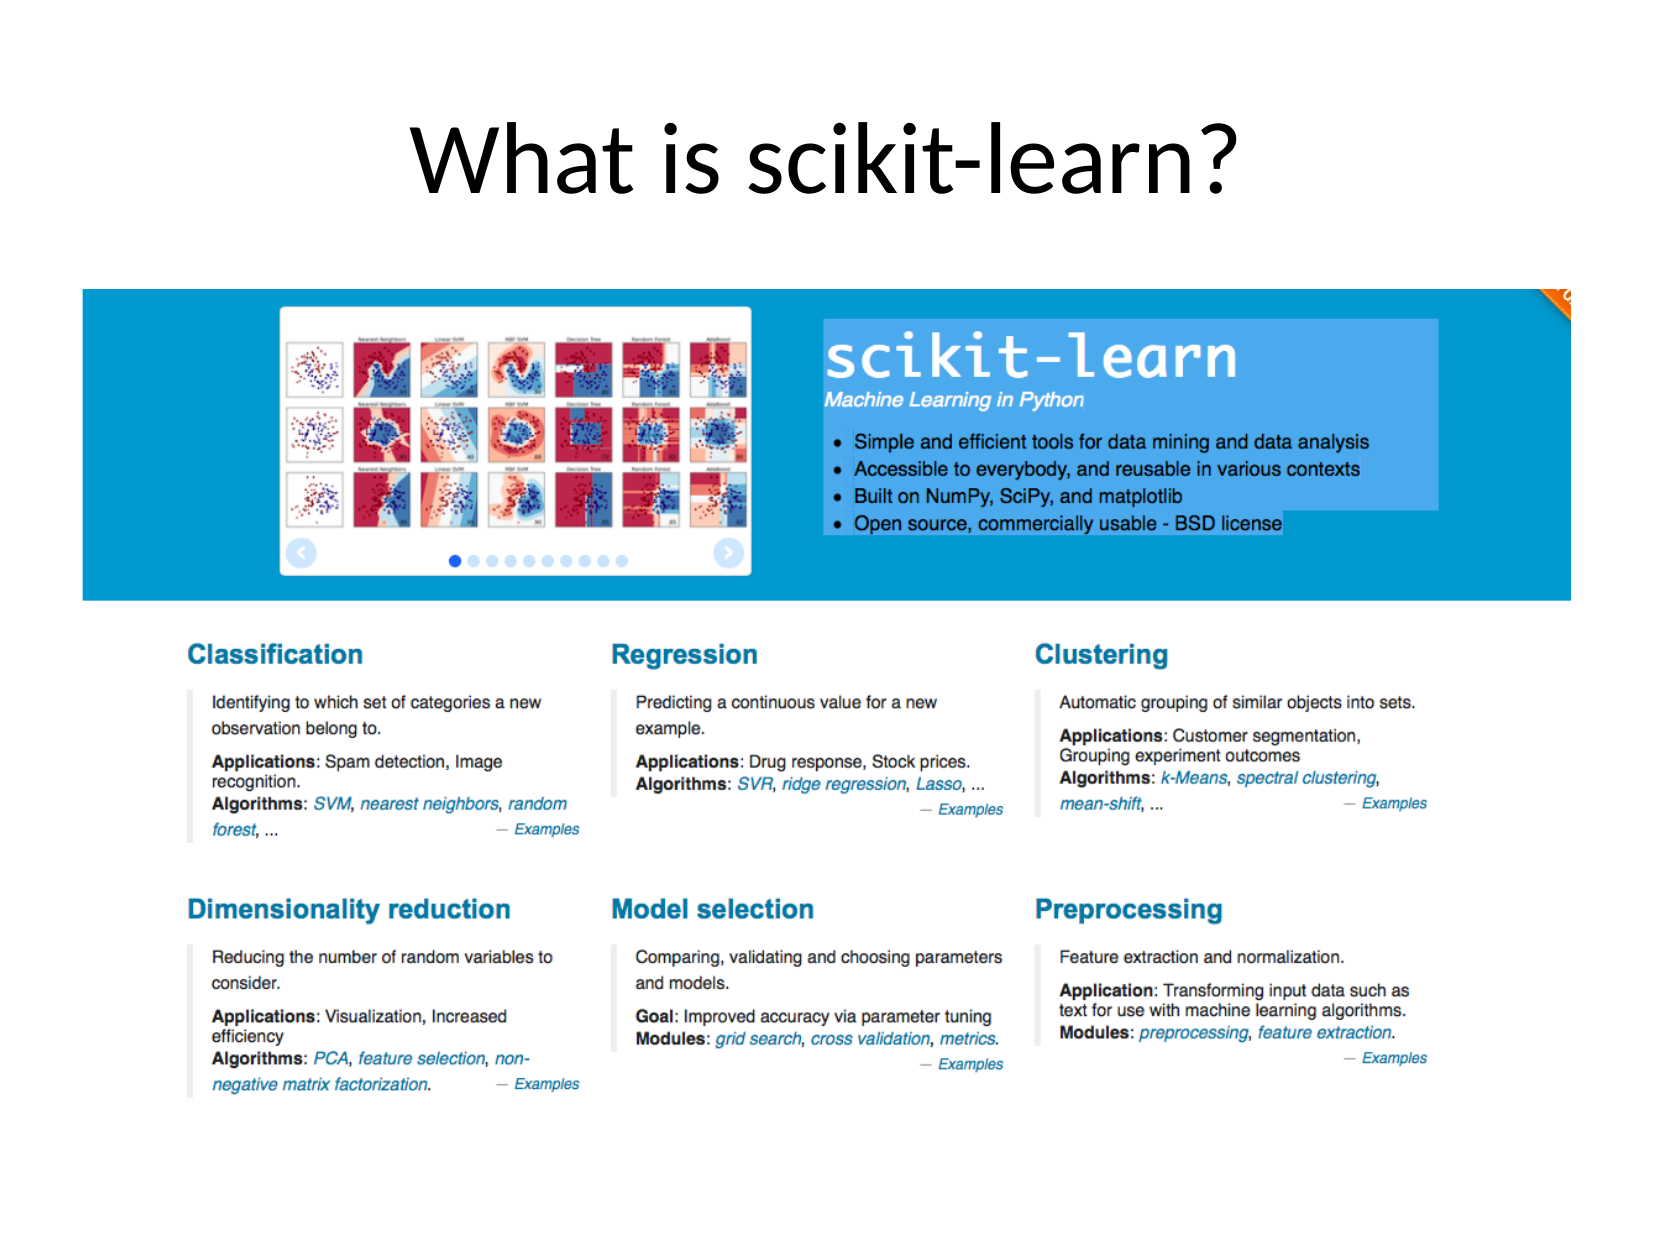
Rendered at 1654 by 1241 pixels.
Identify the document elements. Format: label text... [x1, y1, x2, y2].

title What is scikit-learn? [82, 49, 1571, 257]
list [82, 289, 1572, 1108]
